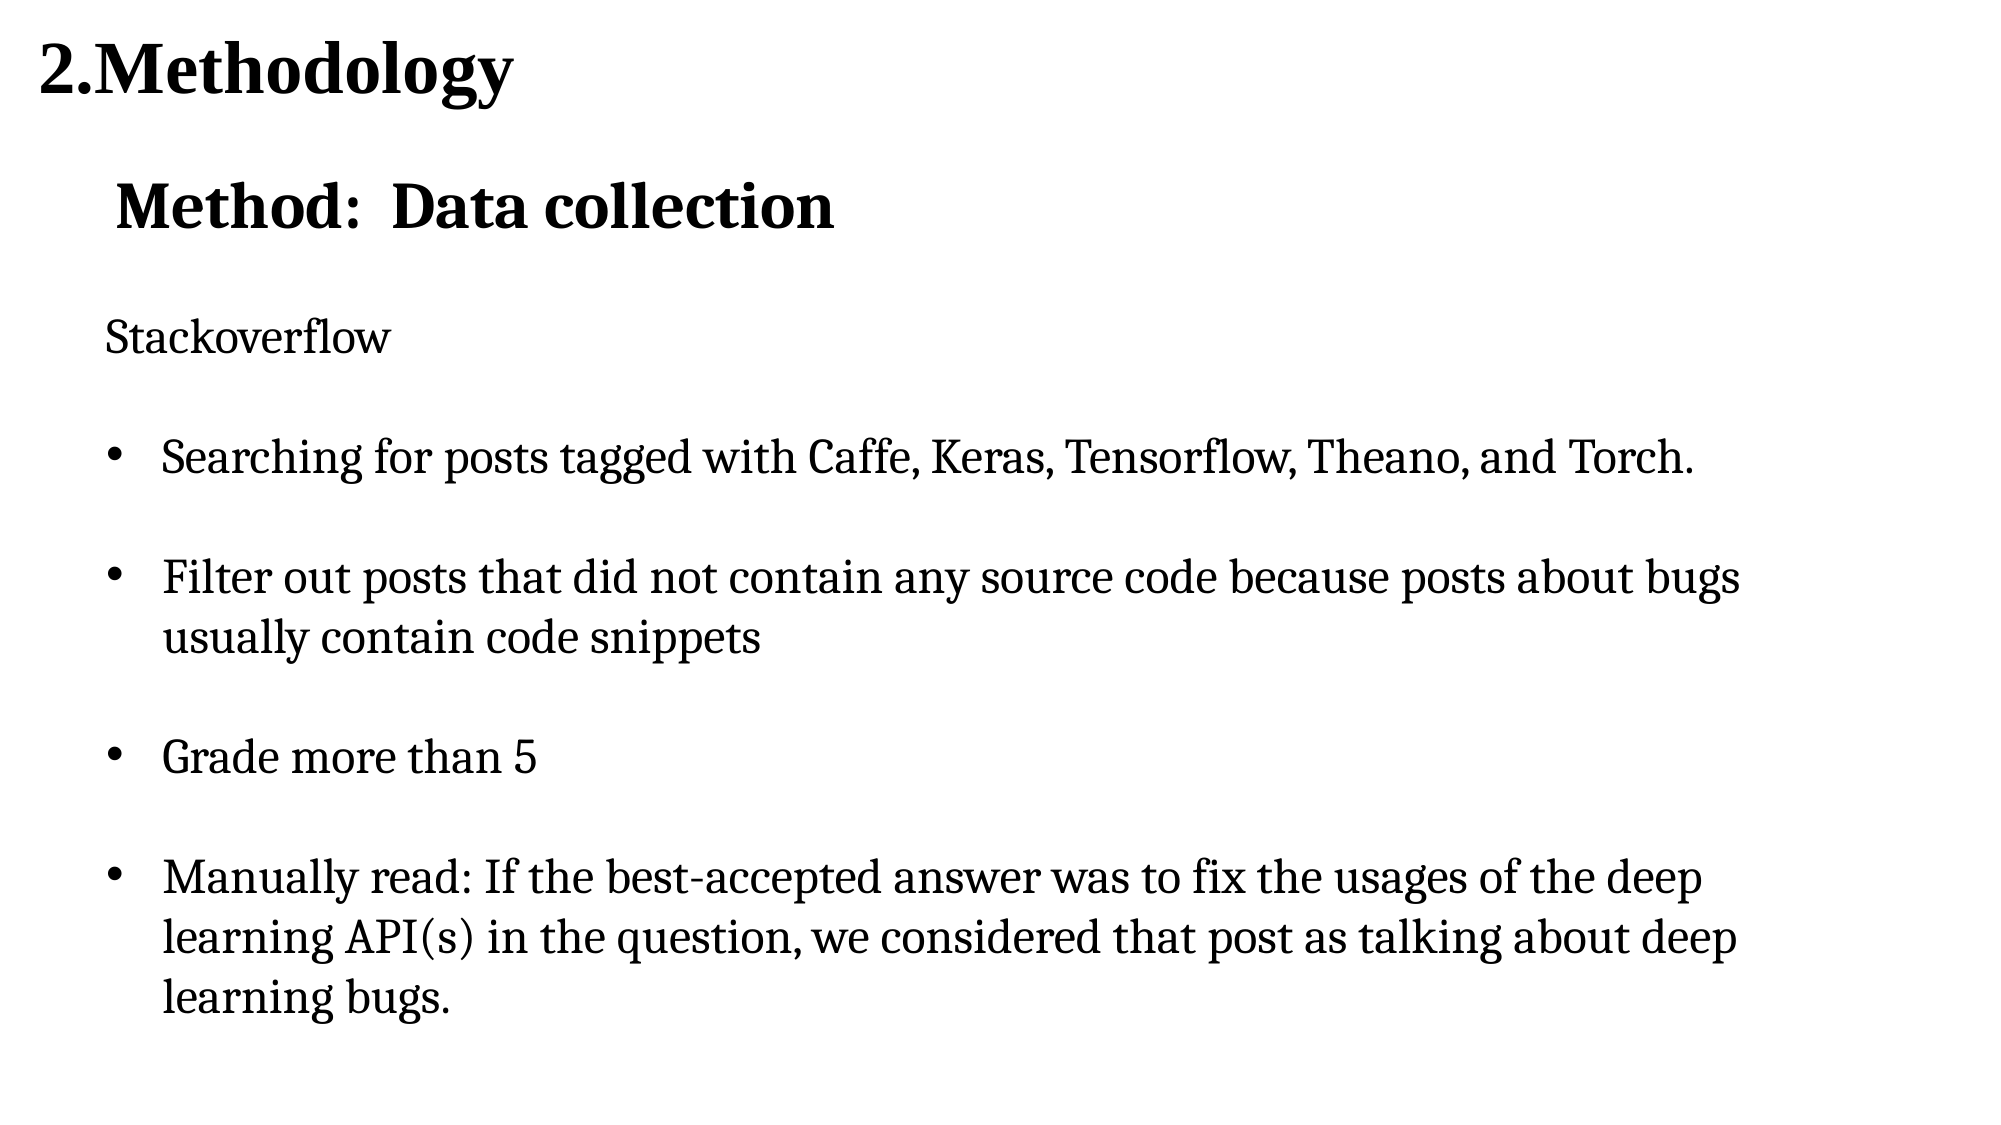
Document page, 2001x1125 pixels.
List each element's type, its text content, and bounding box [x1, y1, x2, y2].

text_box Stackoverflow Searching for posts tagged with Caffe, Keras, Tensorflow, Theano, and Torch. Filter out posts that did not contain any source code because posts about bugs usually contain code snippets Grade more than 5 Manually read: If the best-accepted answer was to fix the usages of the deep learning API(s) in the question, we considered that post as talking about deep learning bugs. [91, 296, 1785, 1031]
title Method: Data collection [100, 152, 938, 261]
text_box 2.Methodology [23, 11, 631, 117]
